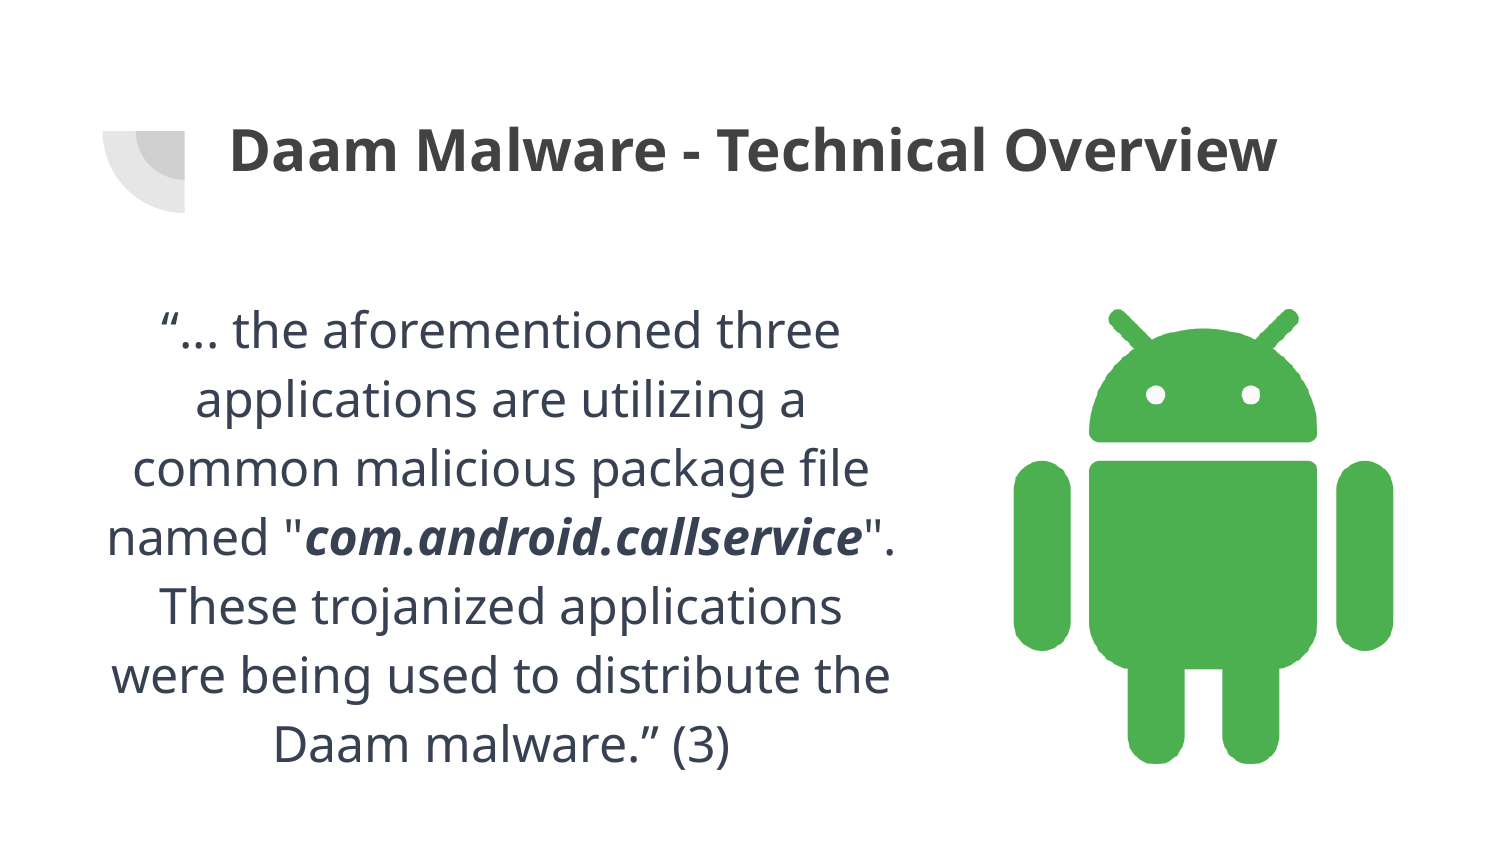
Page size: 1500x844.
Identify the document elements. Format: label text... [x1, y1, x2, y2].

title Daam Malware - Technical Overview [213, 98, 1368, 263]
list “... the aforementioned three applications are utilizing a common malicious package file named "com.android.callservice". These trojanized applications were being used to distribute the Daam malware.” (3) [88, 274, 915, 799]
picture [975, 308, 1431, 765]
